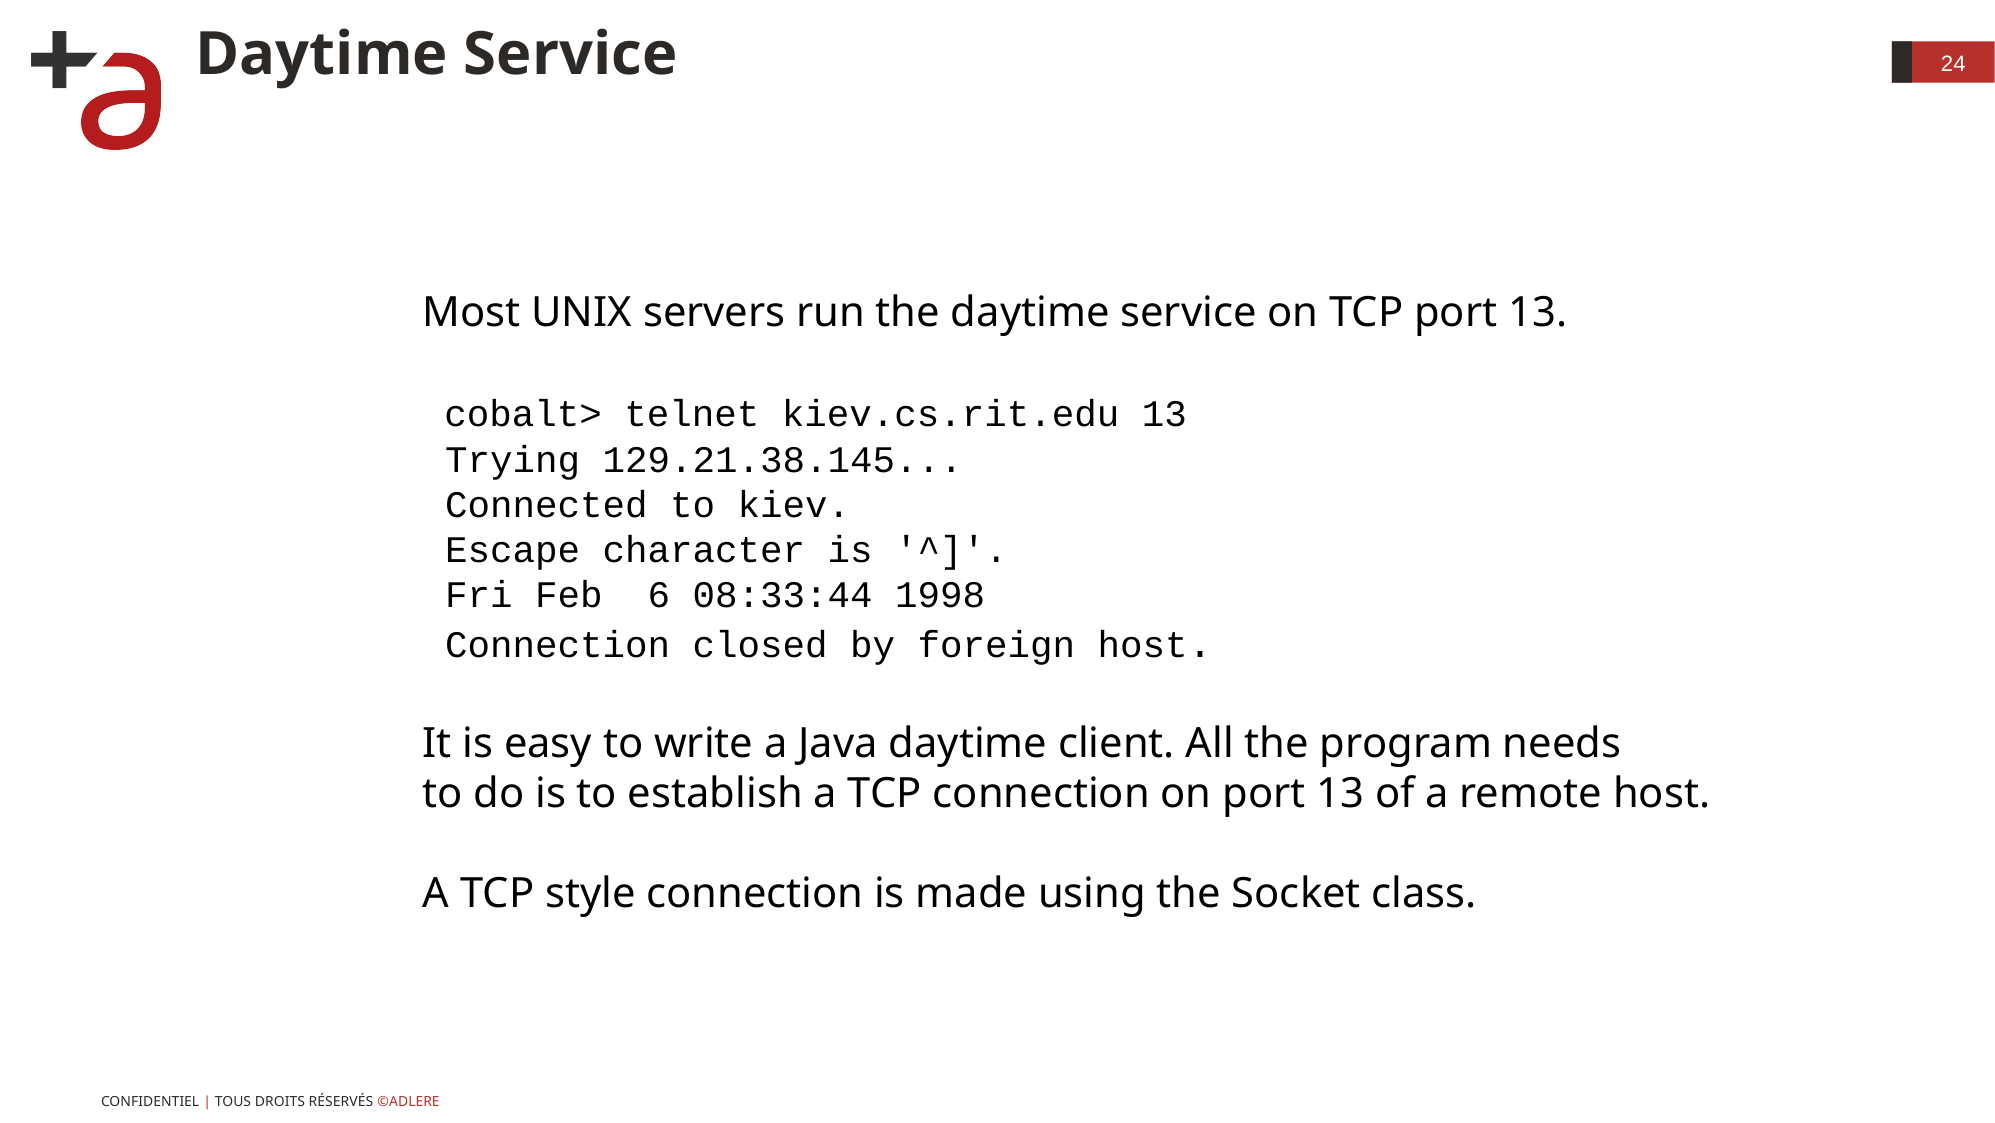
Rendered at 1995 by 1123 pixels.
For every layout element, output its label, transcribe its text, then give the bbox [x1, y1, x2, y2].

title Daytime Service [180, 23, 1838, 95]
picture [31, 31, 161, 150]
slide_number 24 [1912, 41, 1995, 83]
text_box Most UNIX servers run the daytime service on TCP port 13. cobalt> telnet kiev.cs.rit.edu 13 Trying 129.21.38.145... Connected to kiev. Escape character is '^]'. Fri Feb 6 08:33:44 1998 Connection closed by foreign host. It is easy to write a Java daytime client. All the program needs to do is to establish a TCP connection on port 13 of a remote host. A TCP style connection is made using the Socket class. [407, 277, 1774, 923]
